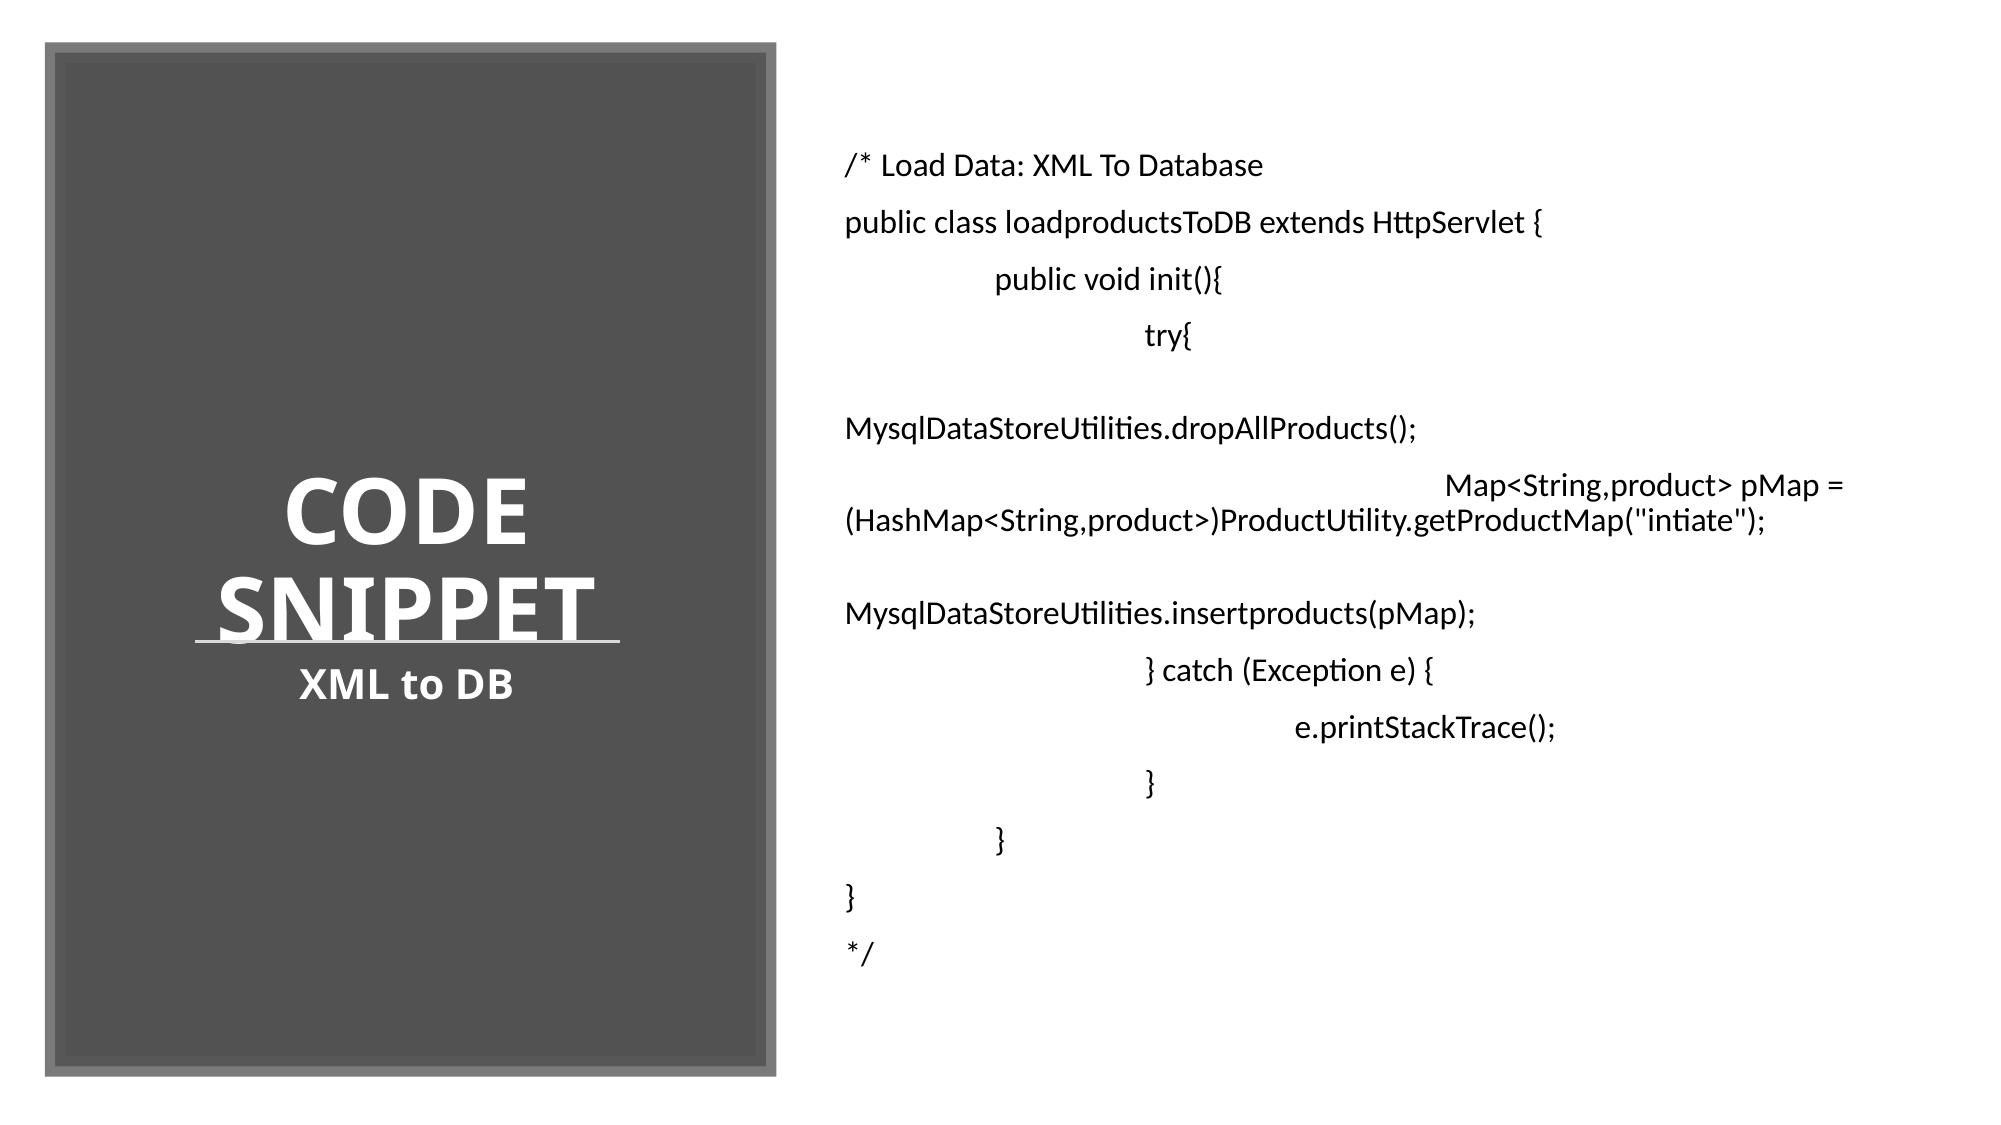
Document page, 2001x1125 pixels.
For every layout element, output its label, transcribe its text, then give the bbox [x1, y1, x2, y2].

text_box [54, 52, 767, 1067]
list /* Load Data: XML To Database public class loadproductsToDB extends HttpServlet { public void init(){ try{ MysqlDataStoreUtilities.dropAllProducts(); Map<String,product> pMap = (HashMap<String,product>)ProductUtility.getProductMap("intiate"); MysqlDataStoreUtilities.insertproducts(pMap); } catch (Exception e) { e.printStackTrace(); } } } */ [829, 140, 1876, 980]
title CODE SNIPPET XML to DB [106, 242, 707, 716]
